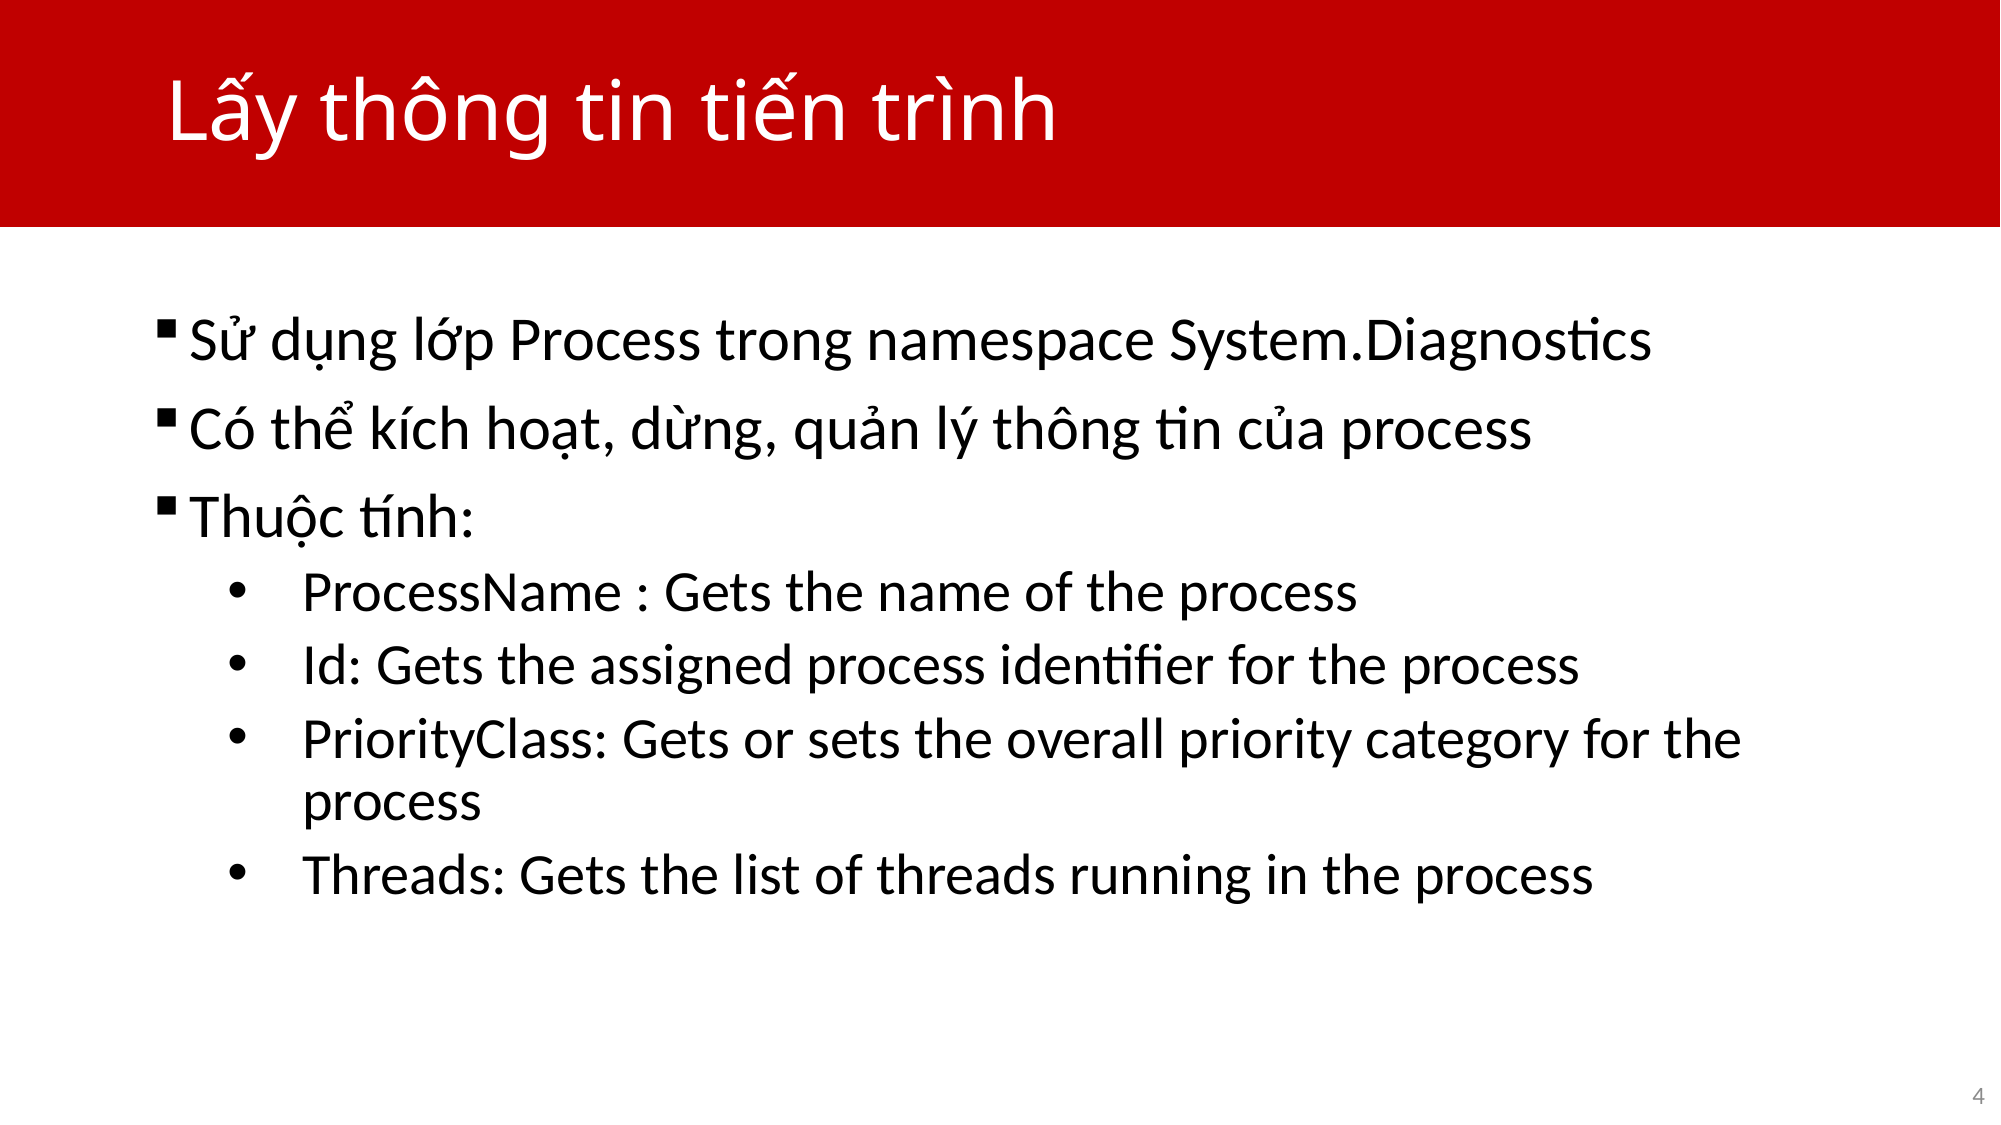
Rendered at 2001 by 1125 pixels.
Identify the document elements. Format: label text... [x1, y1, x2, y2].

title Lấy thông tin tiến trình [0, 0, 2000, 227]
list Sử dụng lớp Process trong namespace System.Diagnostics Có thể kích hoạt, dừng, quản lý thông tin của process Thuộc tính: ProcessName : Gets the name of the process Id: Gets the assigned process identifier for the process PriorityClass: Gets or sets the overall priority category for the process Threads: Gets the list of threads running in the process [137, 299, 1863, 1014]
slide_number 4 [1550, 1065, 2000, 1125]
